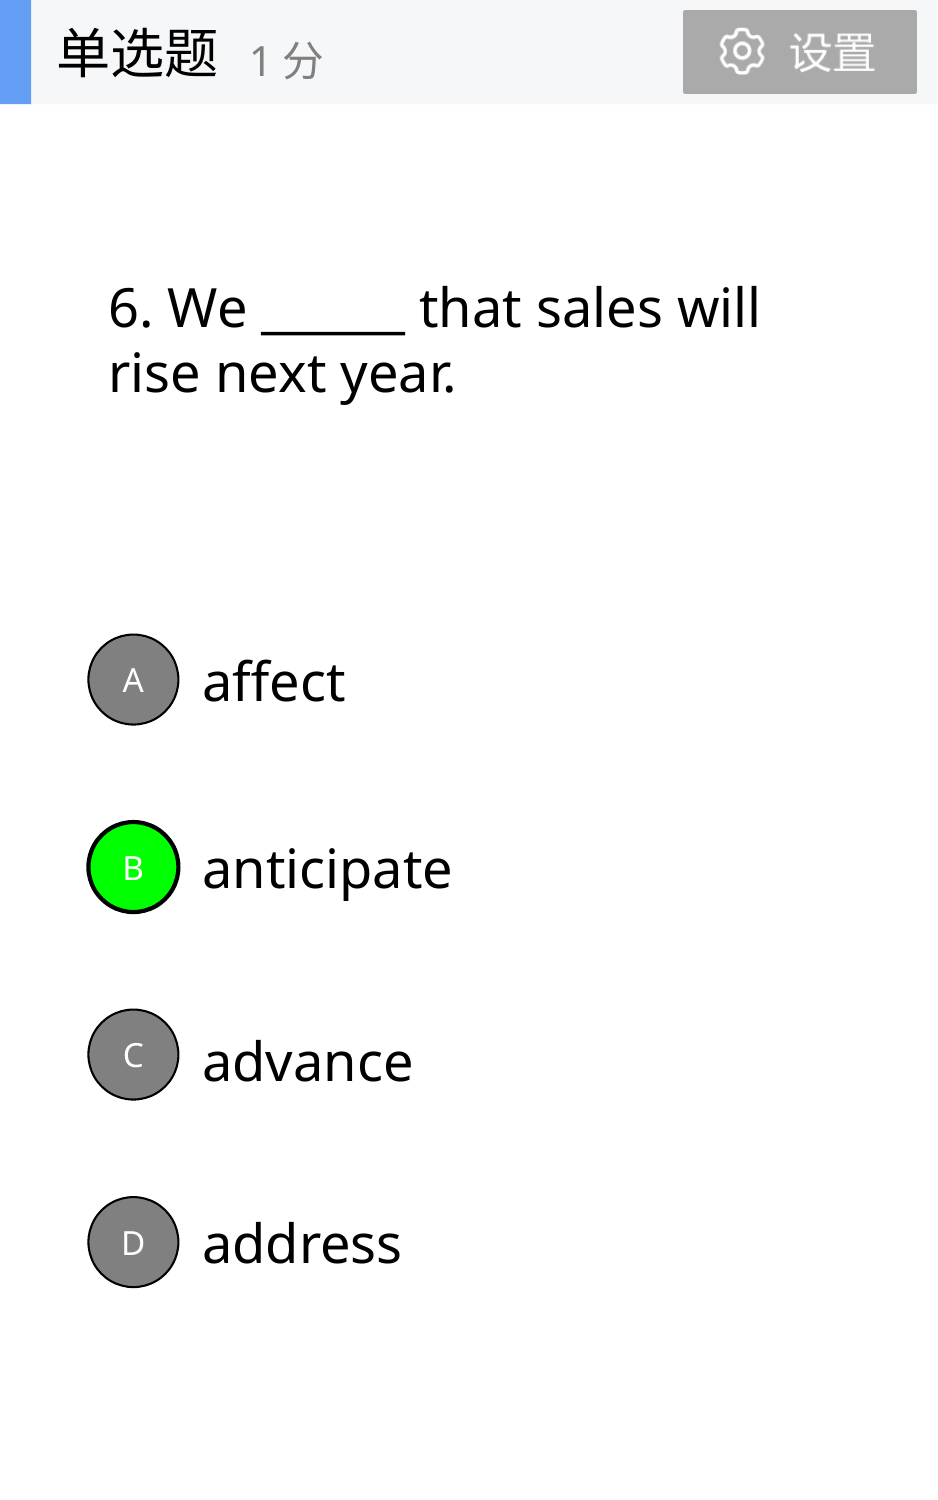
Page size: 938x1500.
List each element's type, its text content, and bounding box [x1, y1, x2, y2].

text_box affect [187, 639, 775, 720]
text_box A [87, 633, 180, 726]
picture [683, 10, 917, 94]
text_box advance [187, 1019, 750, 1100]
text_box 6. We ______ that sales will rise next year. [93, 266, 843, 411]
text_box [0, 0, 938, 105]
text_box C [87, 1008, 180, 1101]
text_box B [87, 821, 180, 914]
text_box address [187, 1202, 529, 1282]
text_box D [87, 1196, 180, 1289]
text_box anticipate [187, 827, 718, 907]
